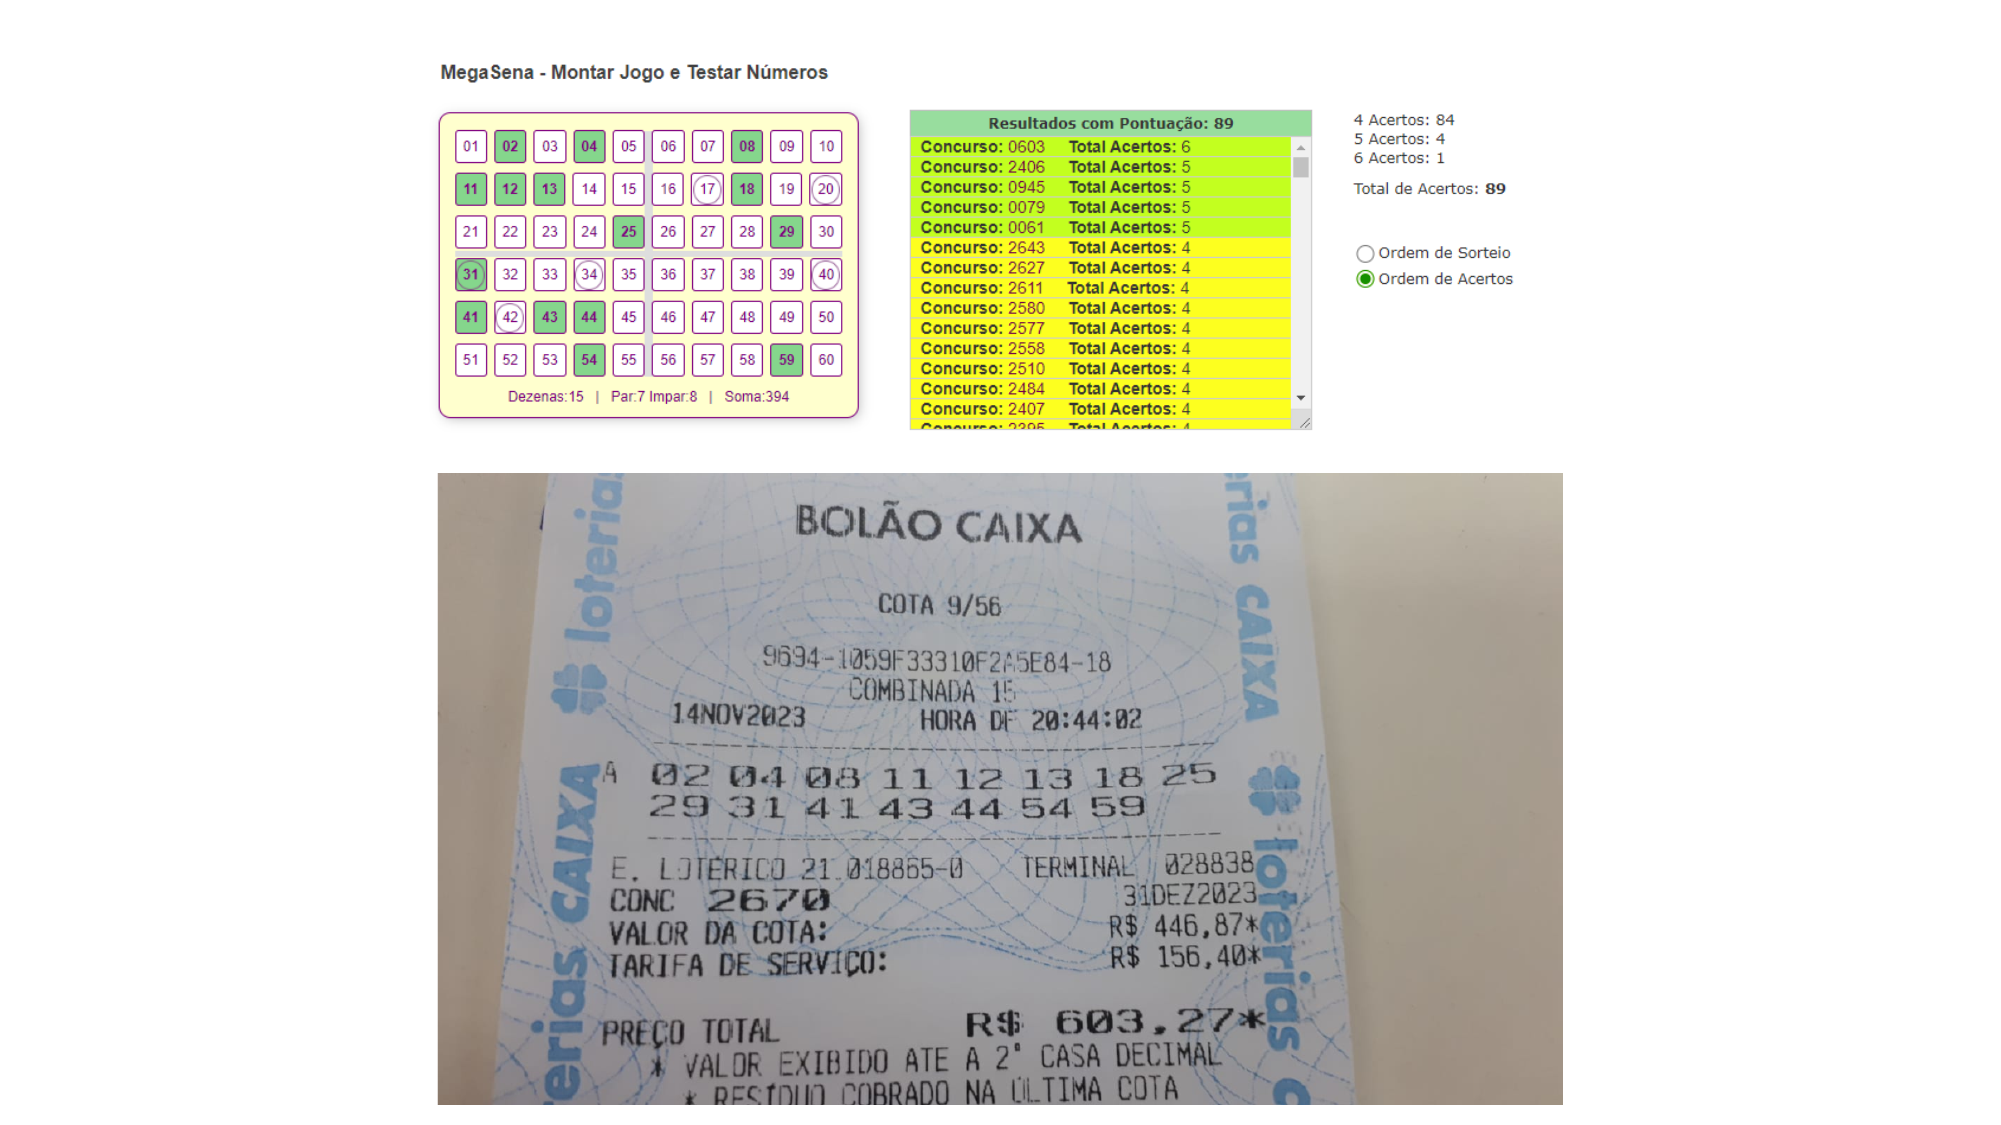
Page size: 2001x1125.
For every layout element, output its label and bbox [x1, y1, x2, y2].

picture [421, 47, 1563, 1125]
